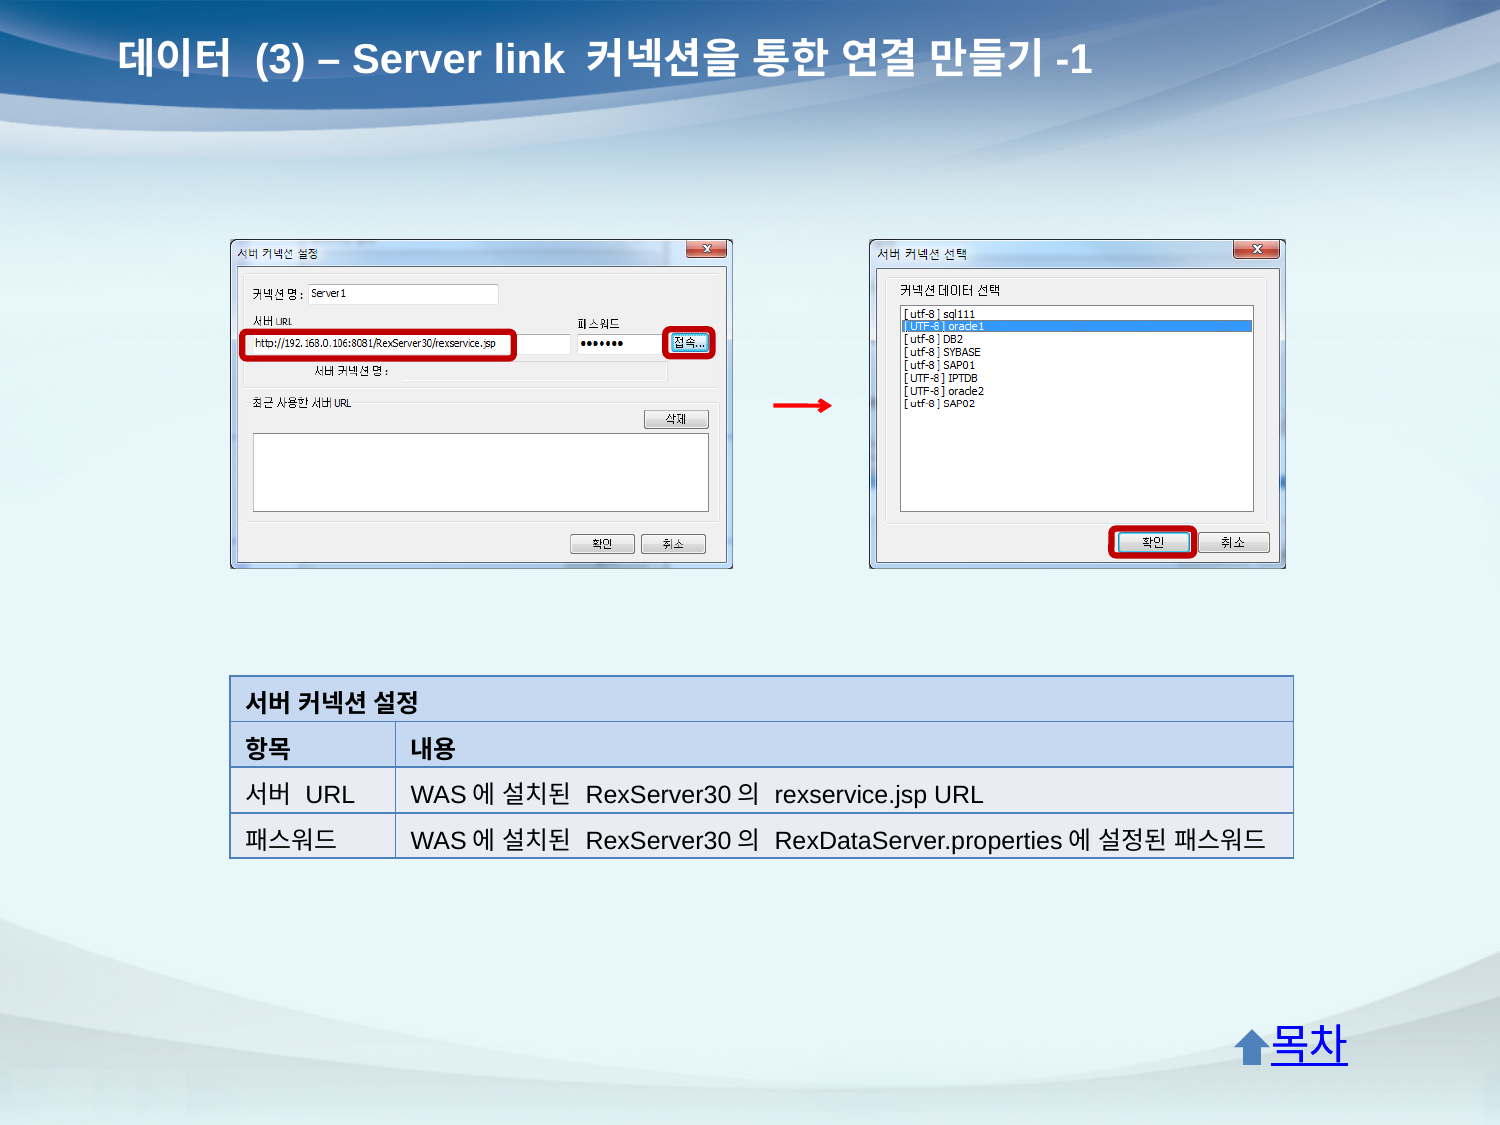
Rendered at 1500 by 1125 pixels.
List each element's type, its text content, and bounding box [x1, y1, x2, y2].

table_header 서버 커넥션 설정 [231, 677, 1293, 721]
table_cell 항목 [231, 722, 395, 766]
table_cell WAS에 설치된 RexServer30의 RexDataServer.properties에 설정된 패스워드 [396, 814, 1293, 857]
table_cell 내용 [396, 722, 1293, 766]
table_cell 패스워드 [231, 814, 395, 857]
table_cell 서버 URL [231, 768, 395, 812]
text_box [1233, 1022, 1365, 1082]
text_box 데이터 (3) – Server link 커넥션을 통한 연결 만들기-1 [117, 31, 1500, 90]
table_cell WAS에 설치된 RexServer30의 rexservice.jsp URL [396, 768, 1293, 812]
picture [0, 0, 1500, 1125]
